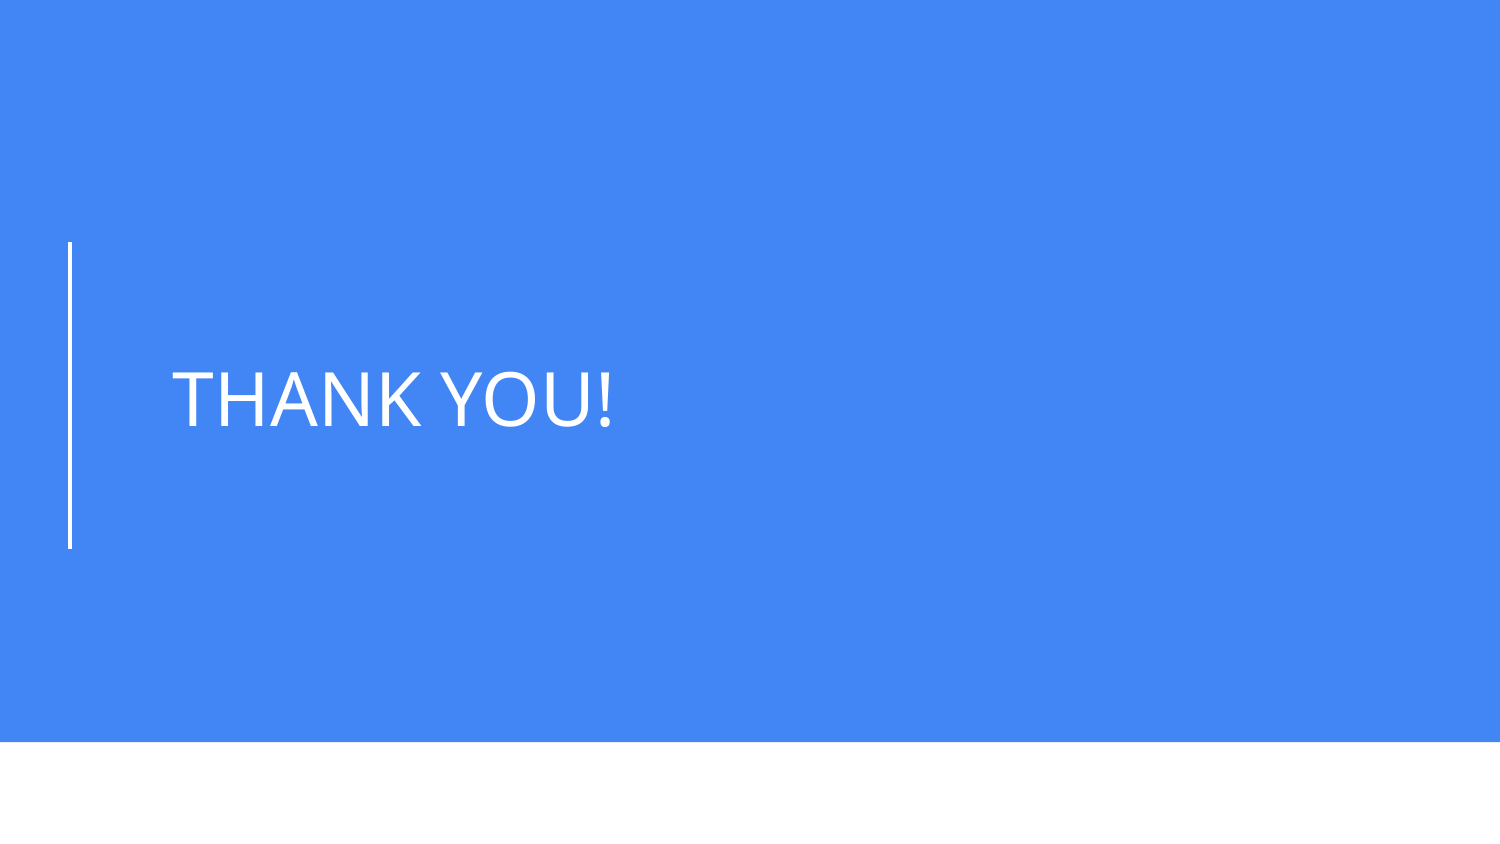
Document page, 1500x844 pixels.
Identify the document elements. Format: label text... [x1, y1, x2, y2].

title THANK YOU! [157, 336, 1450, 477]
